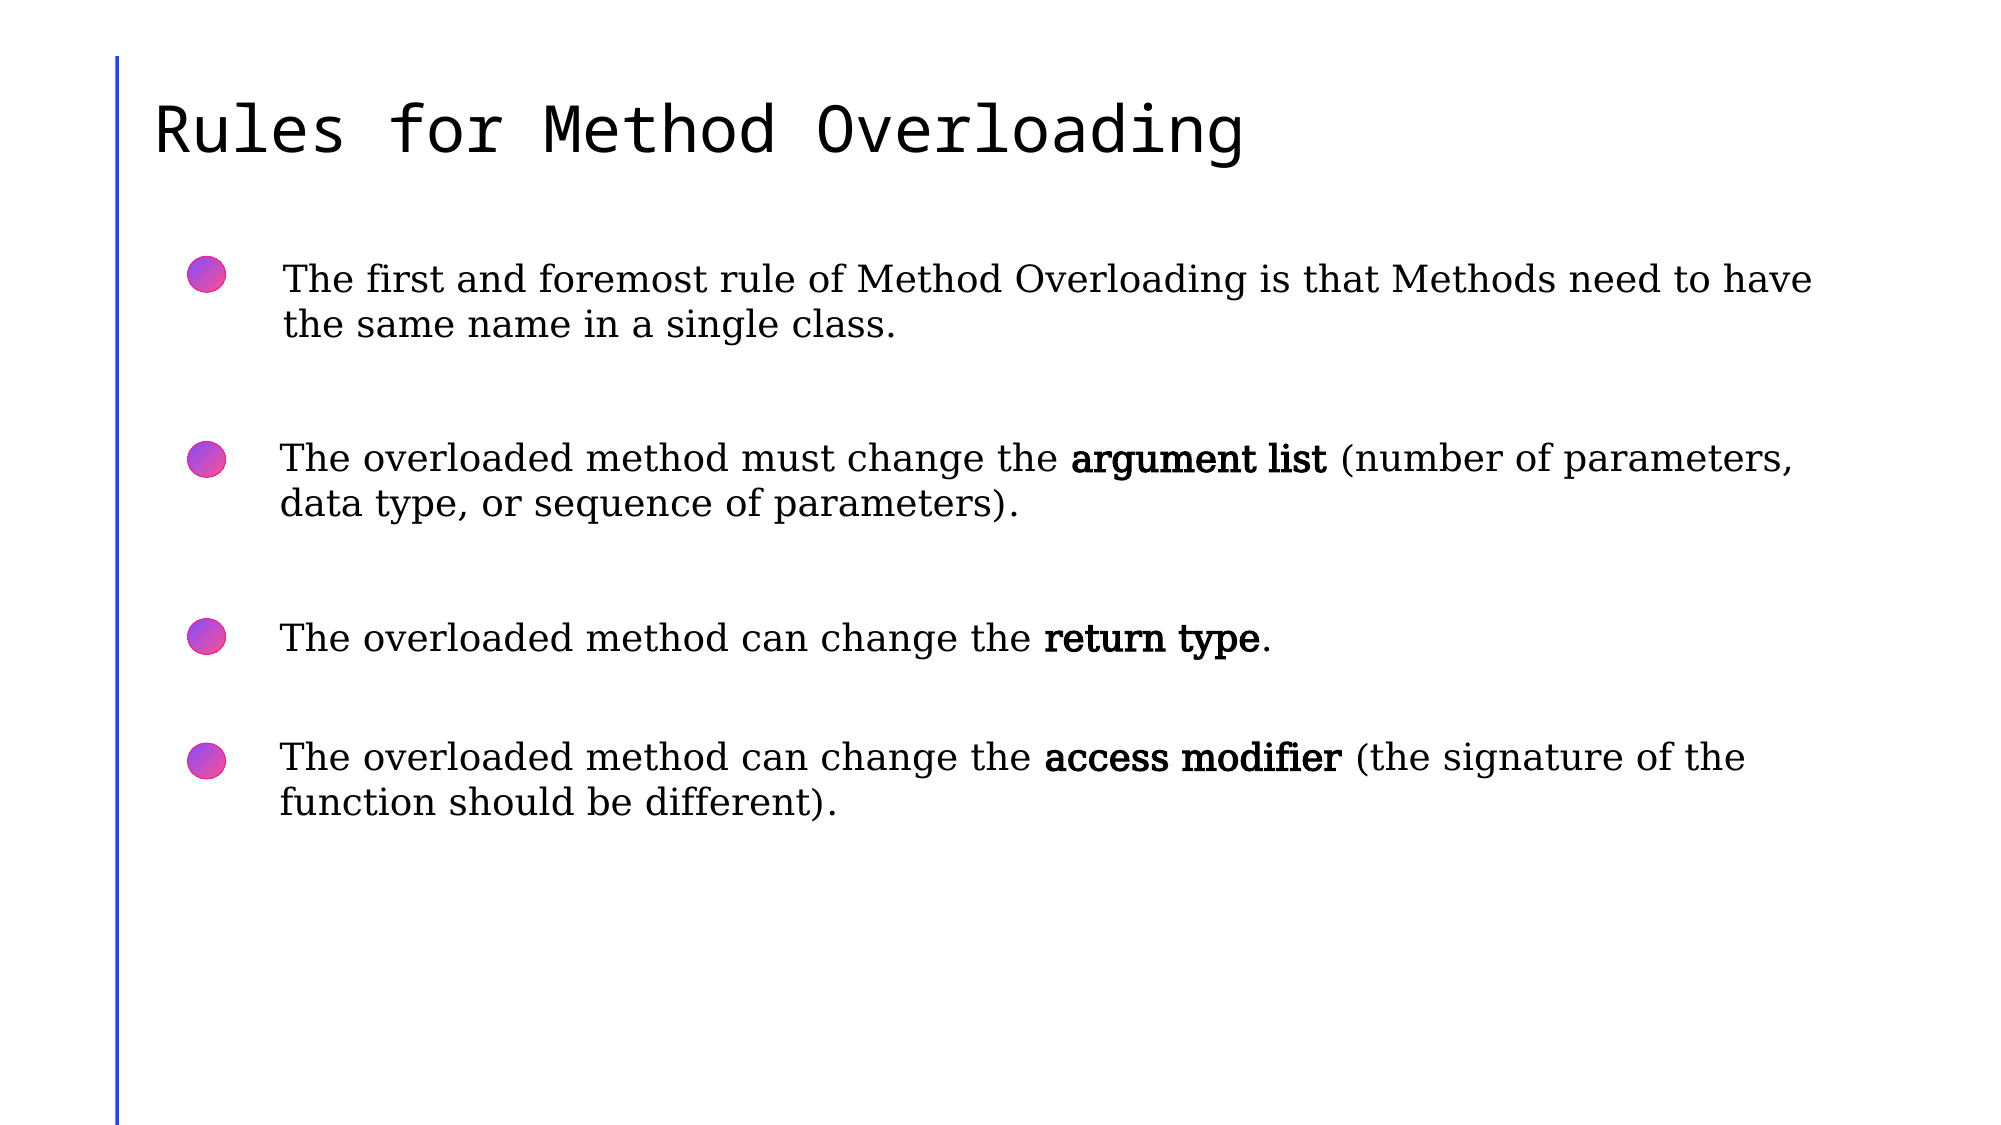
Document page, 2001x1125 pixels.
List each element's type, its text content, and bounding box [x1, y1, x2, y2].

text_box [187, 255, 227, 293]
text_box [187, 440, 227, 478]
text_box [187, 618, 227, 655]
text_box The first and foremost rule of Method Overloading is that Methods need to have the same name in a single class. [268, 247, 1888, 353]
text_box [187, 742, 227, 780]
text_box The overloaded method can change the return type. [264, 606, 1884, 666]
text_box The overloaded method can change the access modifier (the signature of the function should be different). [264, 725, 1884, 831]
title Rules for Method Overloading [138, 68, 1492, 194]
text_box The overloaded method must change the argument list (number of parameters, data type, or sequence of parameters). [264, 426, 1884, 532]
